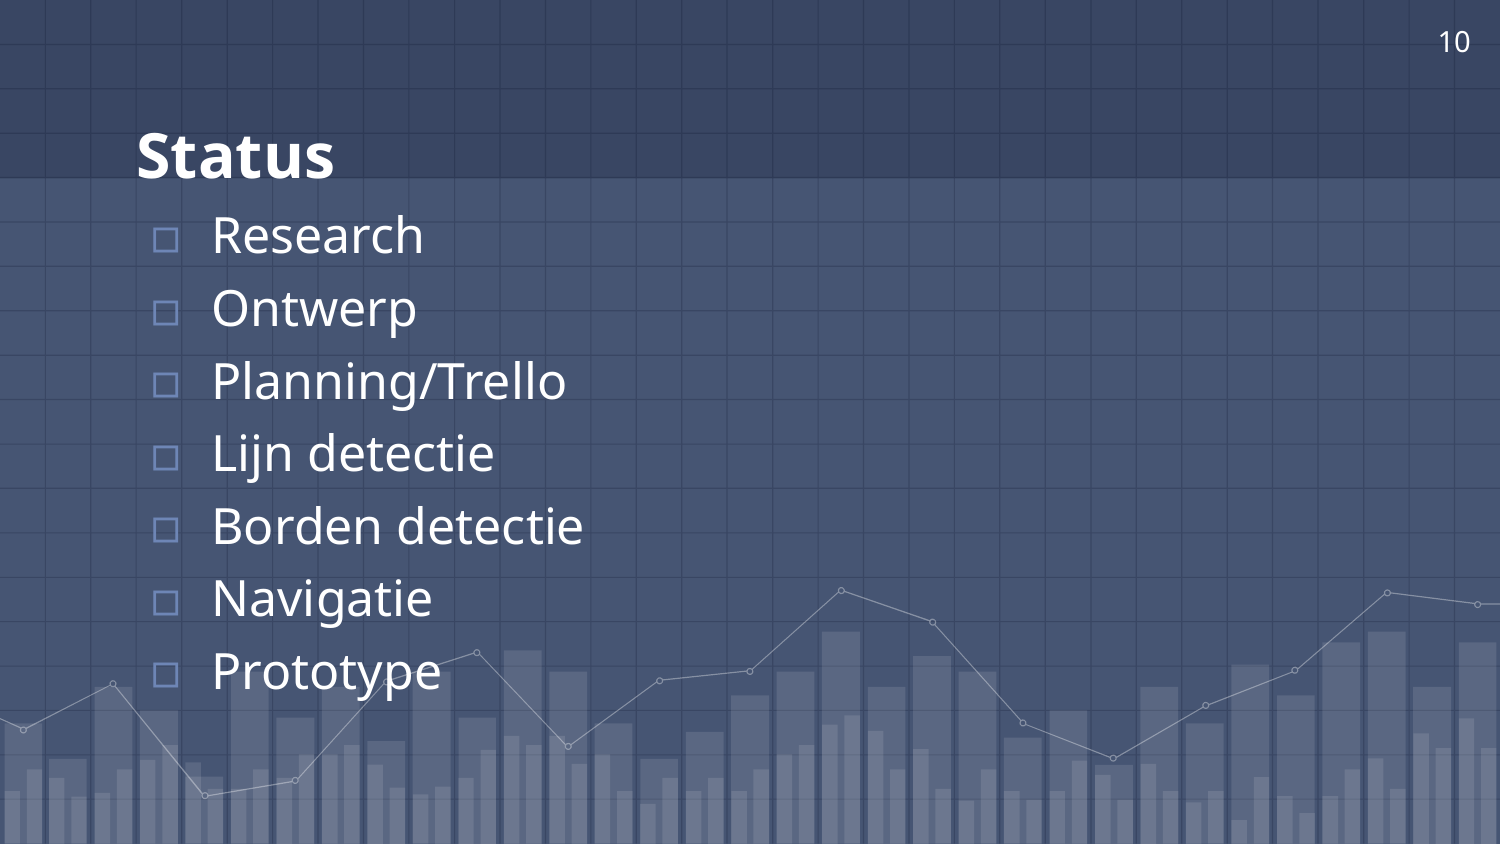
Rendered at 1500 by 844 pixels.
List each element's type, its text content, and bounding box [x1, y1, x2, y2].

title Status [121, 65, 1383, 189]
list Research Ontwerp Planning/Trello Lijn detectie Borden detectie Navigatie Prototype [121, 189, 1383, 698]
slide_number 10 [1408, 0, 1500, 88]
